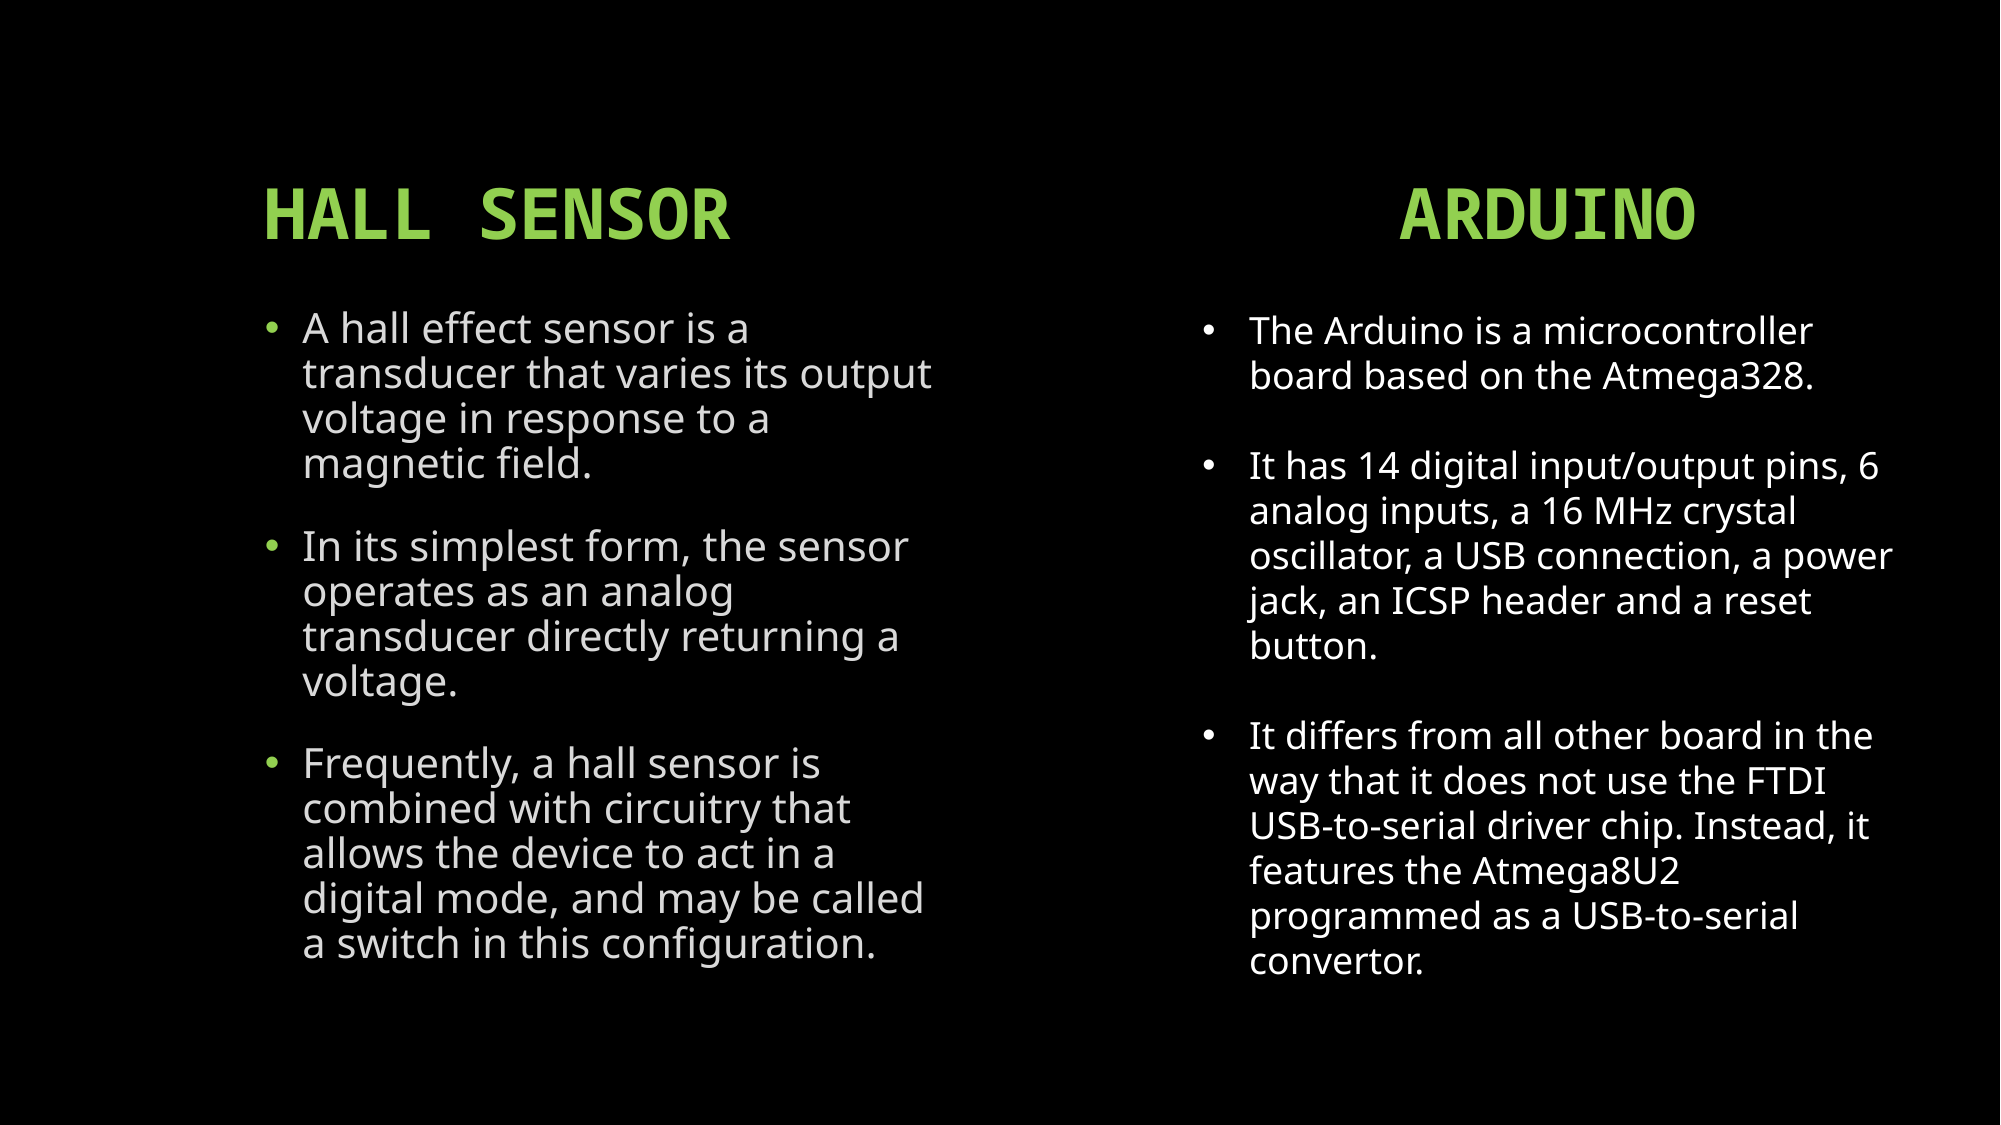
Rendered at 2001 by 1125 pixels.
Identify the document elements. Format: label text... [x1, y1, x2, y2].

text_box The Arduino is a microcontroller board based on the Atmega328. It has 14 digital input/output pins, 6 analog inputs, a 16 MHz crystal oscillator, a USB connection, a power jack, an ICSP header and a reset button. It differs from all other board in the way that it does not use the FTDI USB-to-serial driver chip. Instead, it features the Atmega8U2 programmed as a USB-to-serial convertor. [1187, 299, 1913, 990]
list A hall effect sensor is a transducer that varies its output voltage in response to a magnetic field. In its simplest form, the sensor operates as an analog transducer directly returning a voltage. Frequently, a hall sensor is combined with circuitry that allows the device to act in a digital mode, and may be called a switch in this configuration. [249, 299, 950, 1000]
title HALL SENSOR ARDUINO [249, 75, 1750, 263]
